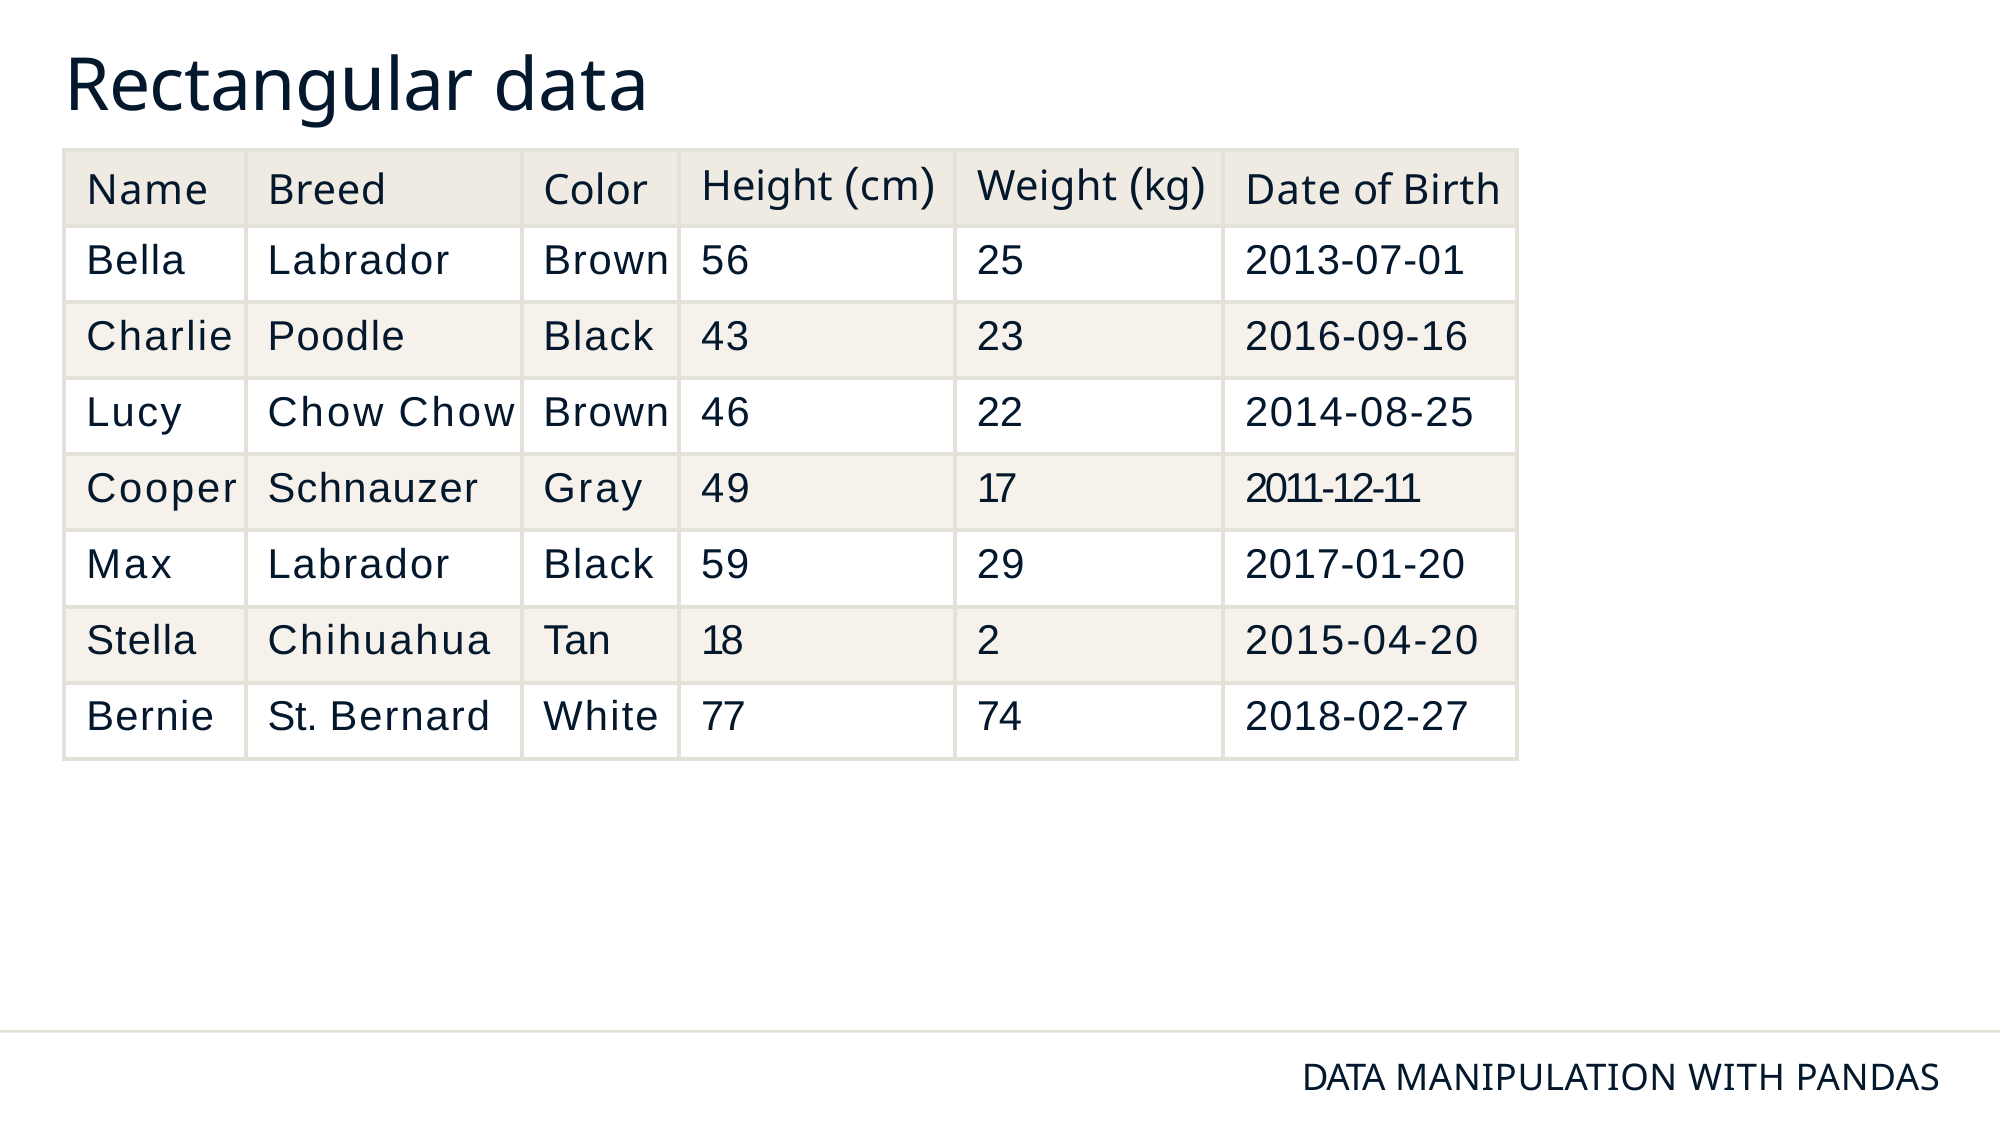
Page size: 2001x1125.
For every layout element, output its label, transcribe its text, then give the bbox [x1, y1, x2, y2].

table_cell Lucy [66, 380, 244, 452]
table_cell Brown [524, 228, 677, 300]
table_cell 23 [957, 304, 1221, 376]
table_header Date of Birth [1225, 152, 1515, 224]
table_cell White [524, 685, 677, 757]
table_header Height (cm) [681, 152, 953, 224]
table_header Color [524, 152, 677, 224]
table_cell Chihuahua [248, 609, 520, 681]
table_cell Labrador [248, 228, 520, 300]
table_header Breed [248, 152, 520, 224]
table_cell Black [524, 532, 677, 605]
table_cell Stella [66, 609, 244, 681]
table_cell 25 [957, 228, 1221, 300]
table_cell 74 [957, 685, 1221, 757]
table_cell 56 [681, 228, 953, 300]
table_cell 2013-07-01 [1225, 228, 1515, 300]
table_cell 59 [681, 532, 953, 605]
table_cell 2014-08-25 [1225, 380, 1515, 452]
table_cell Schnauzer [248, 456, 520, 528]
table_cell 2015-04-20 [1225, 609, 1515, 681]
table_cell Poodle [248, 304, 520, 376]
table_cell Gray [524, 456, 677, 528]
table_cell 17 [957, 456, 1221, 528]
table_cell 22 [957, 380, 1221, 452]
table_cell 18 [681, 609, 953, 681]
table_cell Bernie [66, 685, 244, 757]
table_cell 49 [681, 456, 953, 528]
table_cell Max [66, 532, 244, 605]
table_cell St. Bernard [248, 685, 520, 757]
table_header Name [66, 152, 244, 224]
table_cell Black [524, 304, 677, 376]
table_cell Cooper [66, 456, 244, 528]
table_cell 29 [957, 532, 1221, 605]
table_cell 2 [957, 609, 1221, 681]
table_cell 2016-09-16 [1225, 304, 1515, 376]
table_cell Labrador [248, 532, 520, 605]
footer DATA MANIPULATION WITH PANDAS [1300, 1061, 1960, 1125]
table_cell Bella [66, 228, 244, 300]
table_cell 46 [681, 380, 953, 452]
table_cell 2011-12-11 [1225, 456, 1515, 528]
table_cell 43 [681, 304, 953, 376]
table_cell Chow Chow [248, 380, 520, 452]
table_cell 77 [681, 685, 953, 757]
table_cell Tan [524, 609, 677, 681]
title Rectangular data [62, 28, 659, 148]
table_cell 2017-01-20 [1225, 532, 1515, 605]
table_header Weight (kg) [957, 152, 1221, 224]
table_cell 2018-02-27 [1225, 685, 1515, 757]
table_cell Brown [524, 380, 677, 452]
table_cell Charlie [66, 304, 244, 376]
